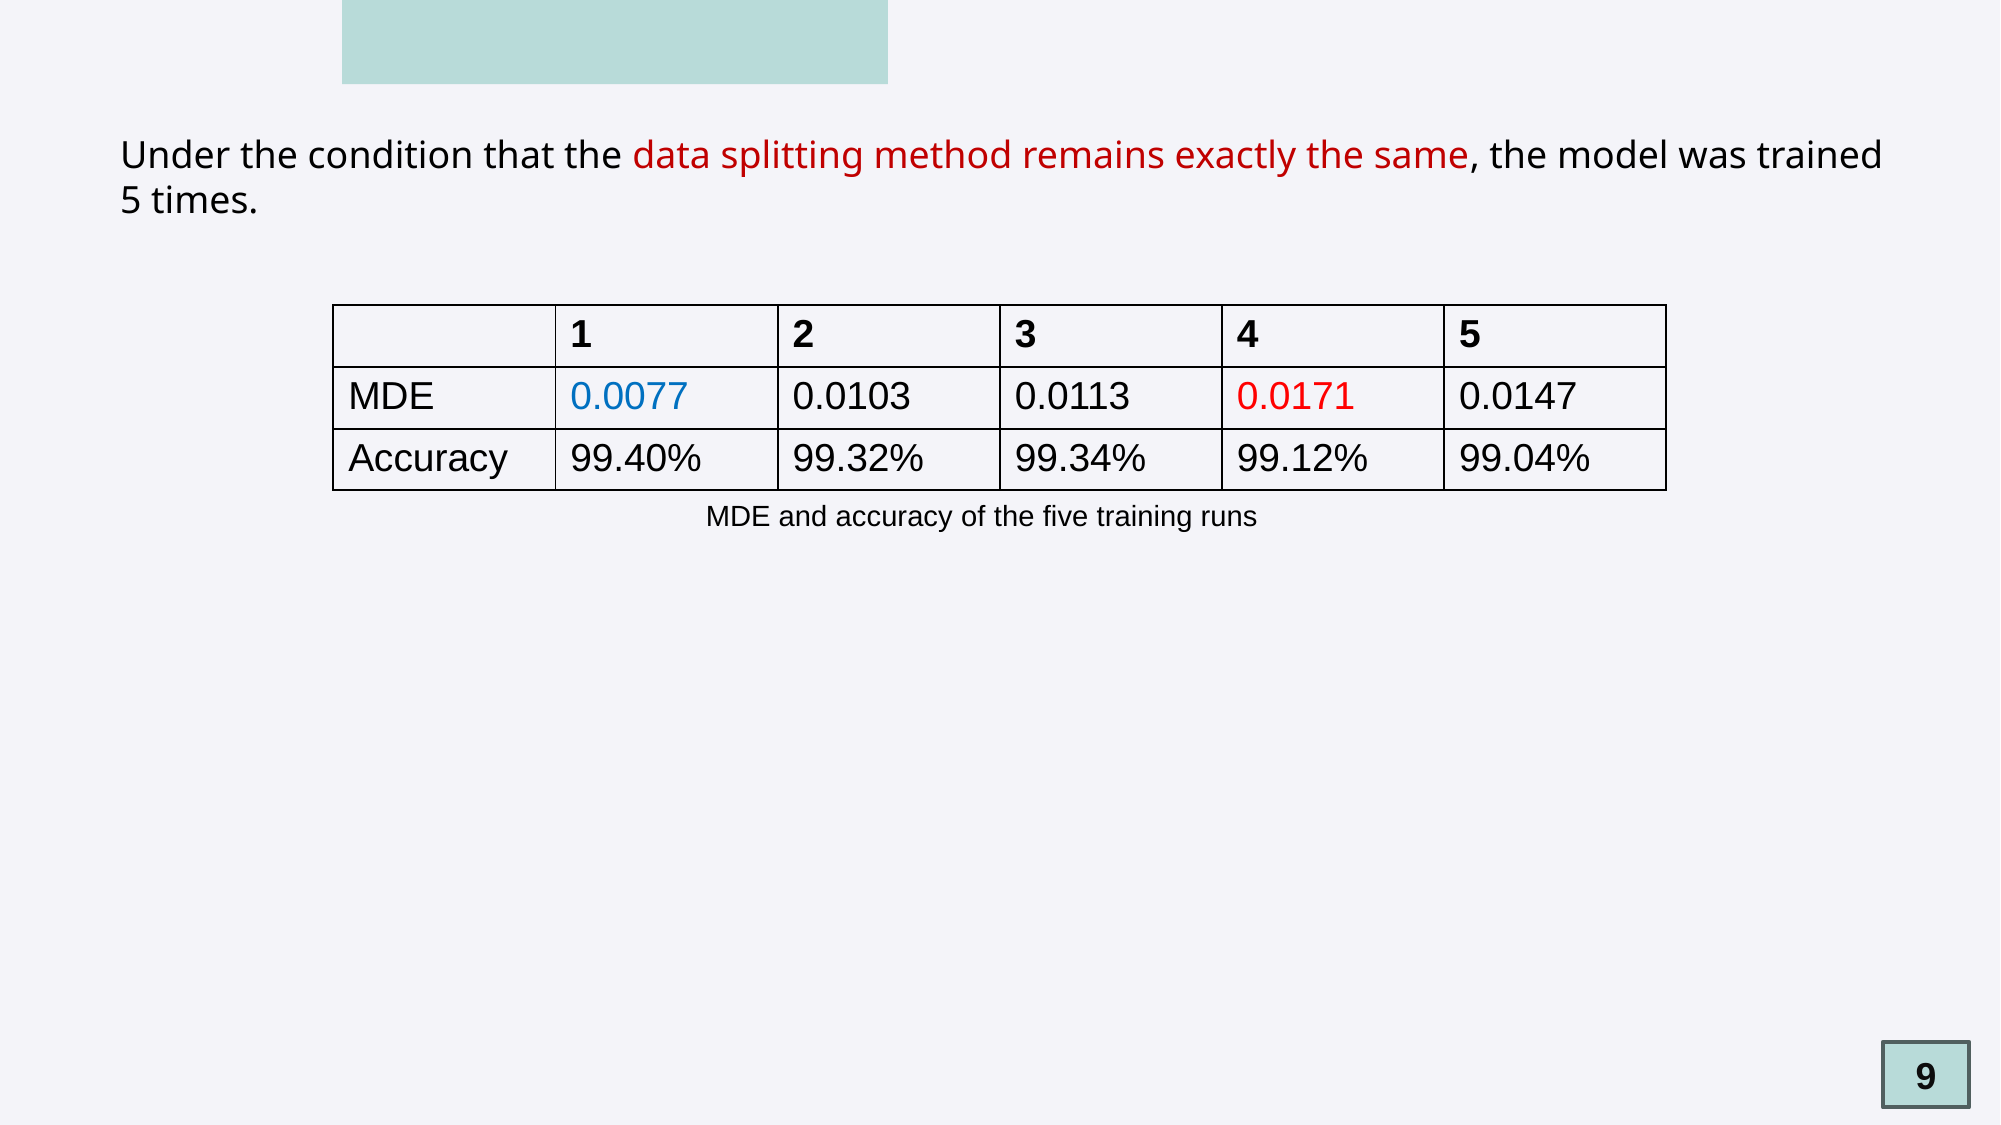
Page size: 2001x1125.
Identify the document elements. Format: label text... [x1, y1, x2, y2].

table_header [334, 306, 555, 366]
table_cell 99.32% [779, 430, 999, 489]
table_cell 99.04% [1445, 430, 1665, 489]
table_cell 0.0171 [1223, 368, 1443, 428]
table_cell 99.34% [1001, 430, 1221, 489]
text_box Under the condition that the data splitting method remains exactly the same, the model was trained 5 times. [105, 123, 1910, 229]
table_cell Accuracy [334, 430, 555, 489]
table_header 2 [779, 306, 999, 366]
table_header 5 [1445, 306, 1665, 366]
table_cell 0.0077 [556, 368, 777, 428]
text_box [342, 0, 888, 85]
table_header 3 [1001, 306, 1221, 366]
table_cell 0.0147 [1445, 368, 1665, 428]
table_cell 99.12% [1223, 430, 1443, 489]
text_box MDE and accuracy of the five training runs [691, 490, 1592, 541]
table_cell 0.0113 [1001, 368, 1221, 428]
table_cell 99.40% [556, 430, 777, 489]
table_cell 0.0103 [779, 368, 999, 428]
table_header 4 [1223, 306, 1443, 366]
table_header 1 [556, 306, 777, 366]
table_cell MDE [334, 368, 555, 428]
text_box 9 [1881, 1040, 1971, 1109]
